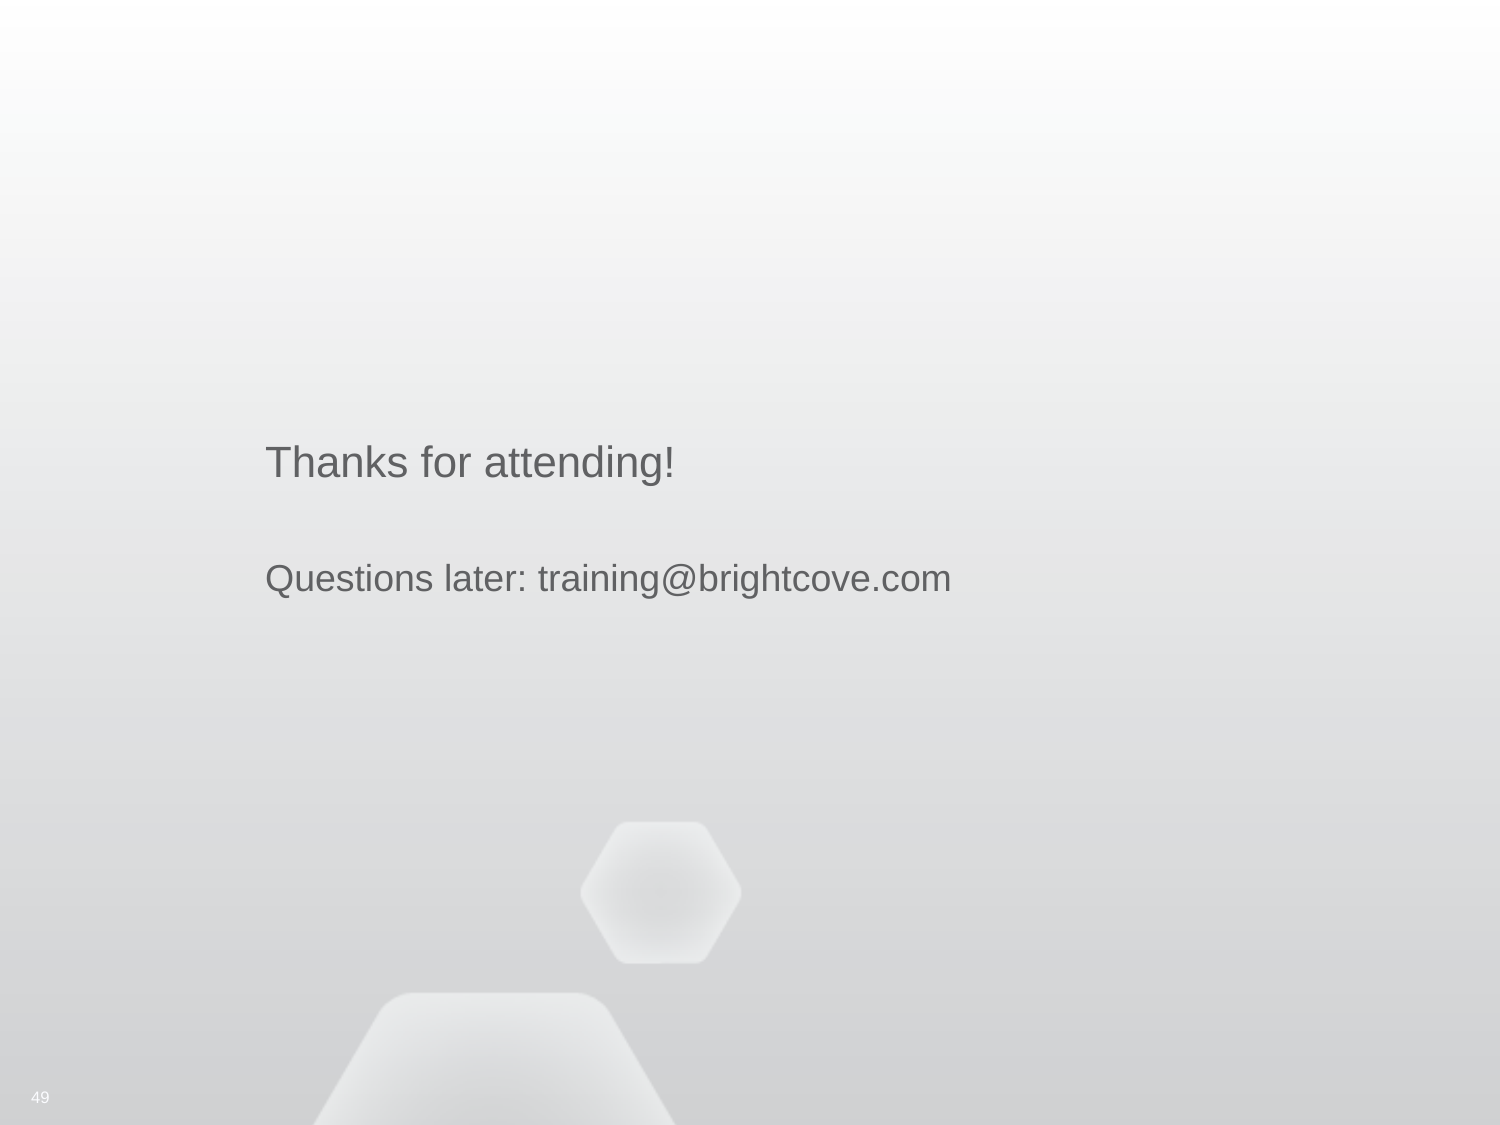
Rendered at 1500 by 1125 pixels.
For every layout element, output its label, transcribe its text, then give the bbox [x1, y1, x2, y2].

picture [0, 0, 1500, 1125]
list Thanks for attending! Questions later: training@brightcove.com [249, 426, 1259, 701]
slide_number 49 [0, 1066, 59, 1125]
